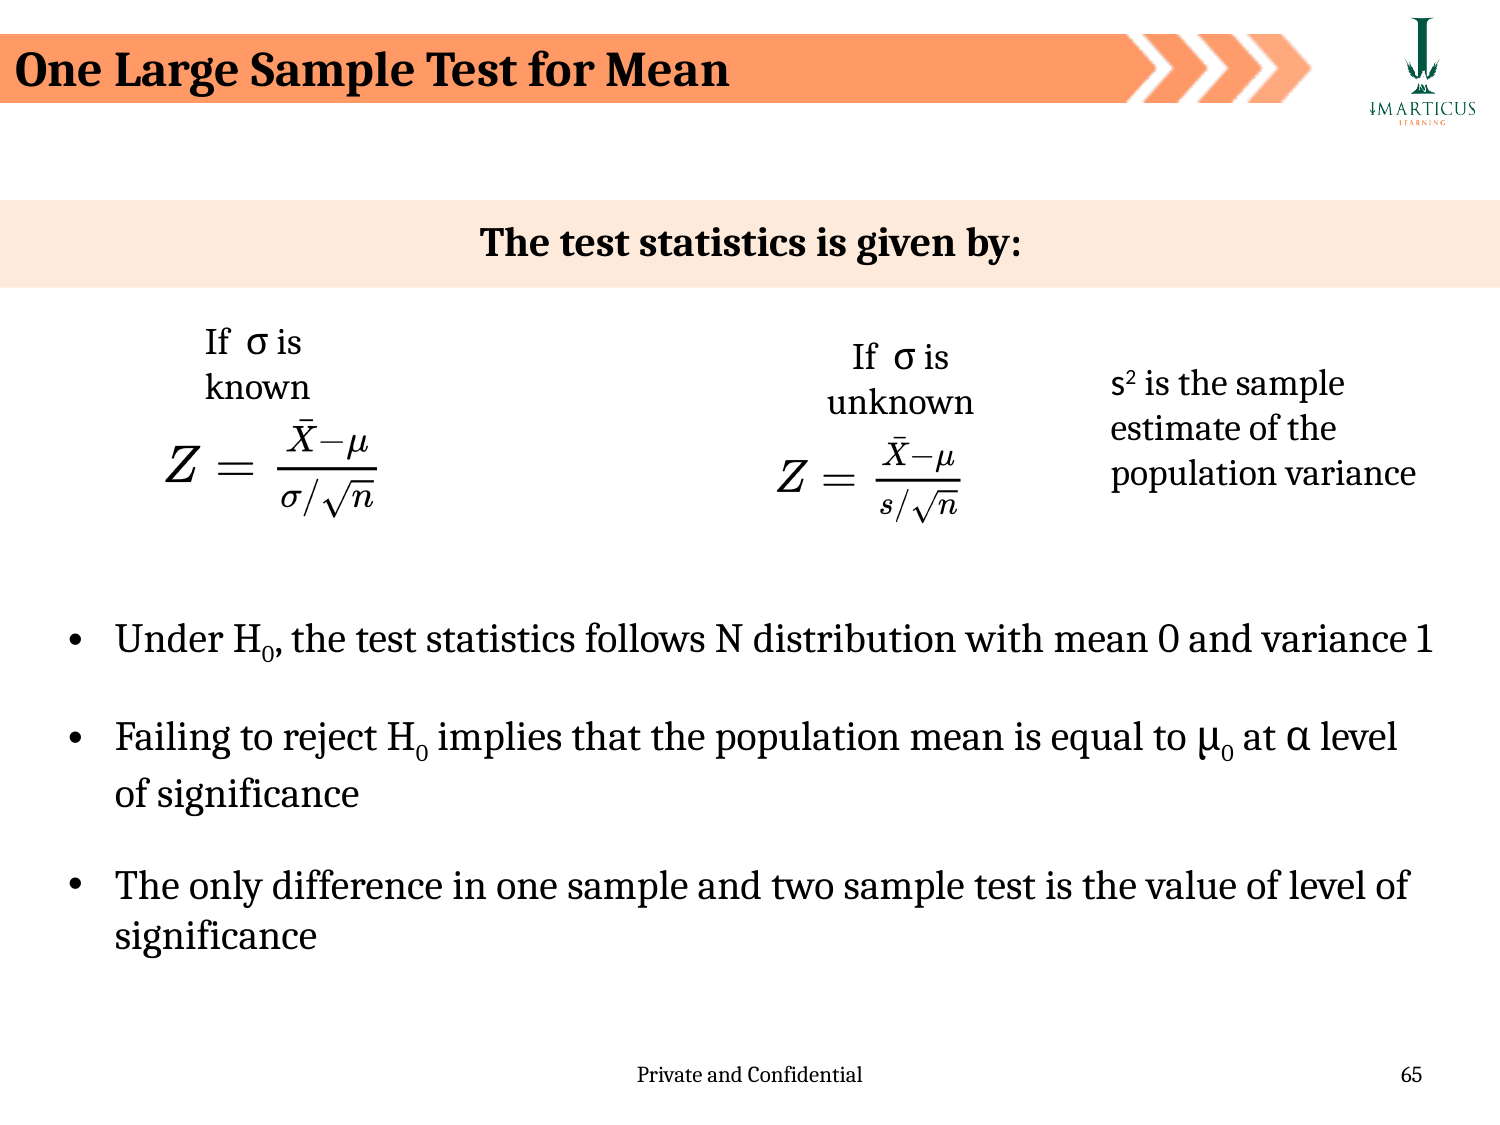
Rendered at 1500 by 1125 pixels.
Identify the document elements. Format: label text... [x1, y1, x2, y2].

list Under H0, the test statistics follows N distribution with mean 0 and variance 1 Failing to reject H0 implies that the population mean is equal to μ0 at α level of significance The only difference in one sample and two sample test is the value of level of significance [51, 595, 1449, 1013]
text_box If σ is unknown [774, 317, 1027, 361]
picture [774, 433, 965, 528]
text_box s2 is the sample estimate of the population variance [1095, 343, 1449, 465]
title One Large Sample Test for Mean [0, 16, 1015, 117]
list The test statistics is given by: [0, 200, 1500, 288]
picture [162, 414, 383, 523]
text_box If σ is known [189, 301, 410, 346]
picture [1015, 0, 1500, 150]
